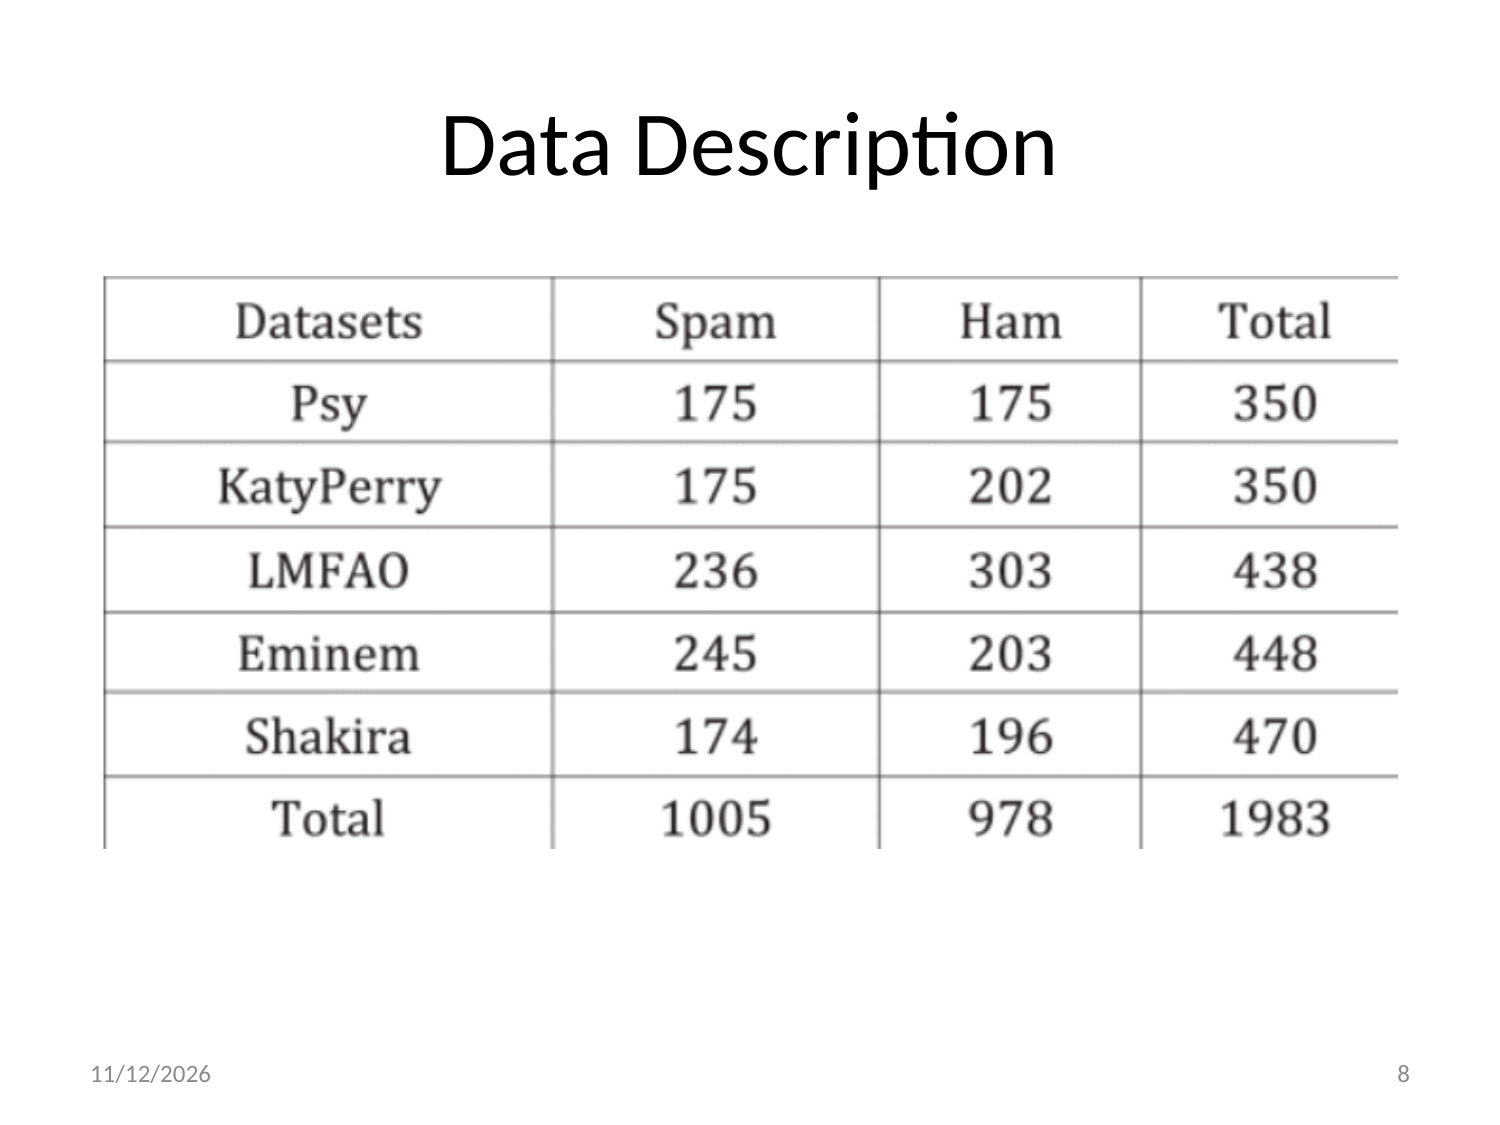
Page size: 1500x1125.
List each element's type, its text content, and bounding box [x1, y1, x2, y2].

slide_number 8 [1074, 1042, 1425, 1103]
picture [102, 276, 1398, 849]
title Data Description [75, 45, 1425, 233]
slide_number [75, 1042, 425, 1103]
